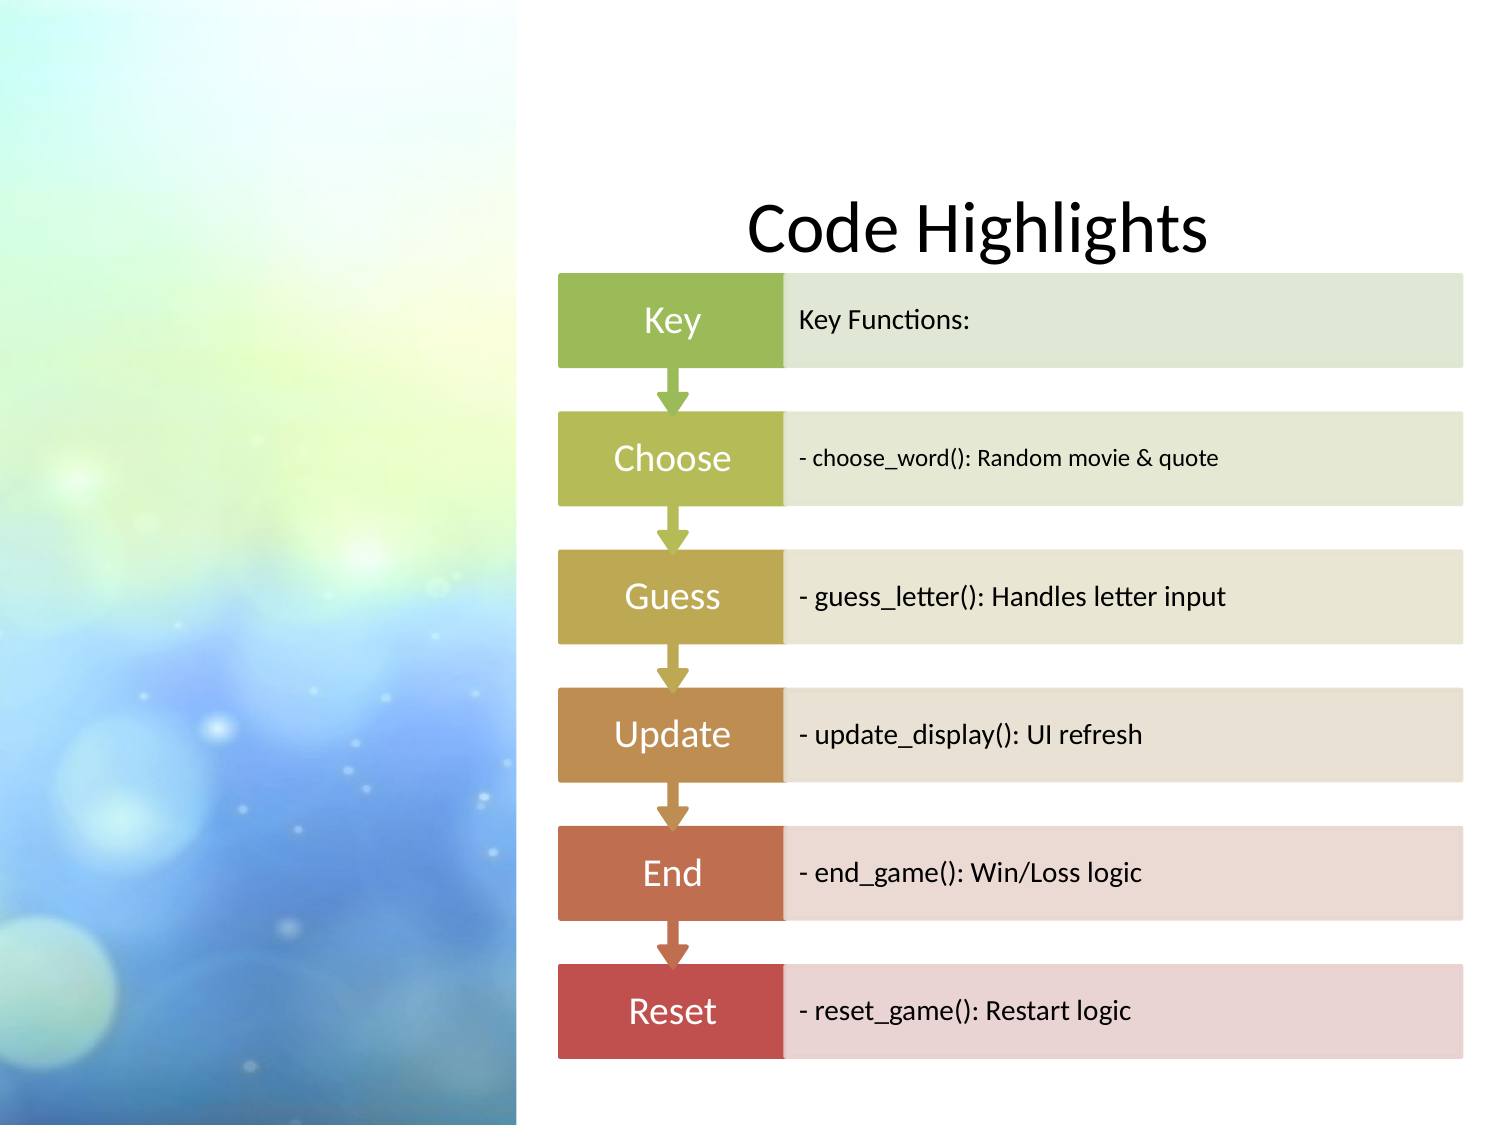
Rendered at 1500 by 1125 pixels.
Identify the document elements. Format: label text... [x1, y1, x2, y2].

text_box [518, 0, 1500, 1125]
title Code Highlights [560, 0, 1397, 273]
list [559, 274, 1462, 1058]
picture [0, 0, 517, 1125]
